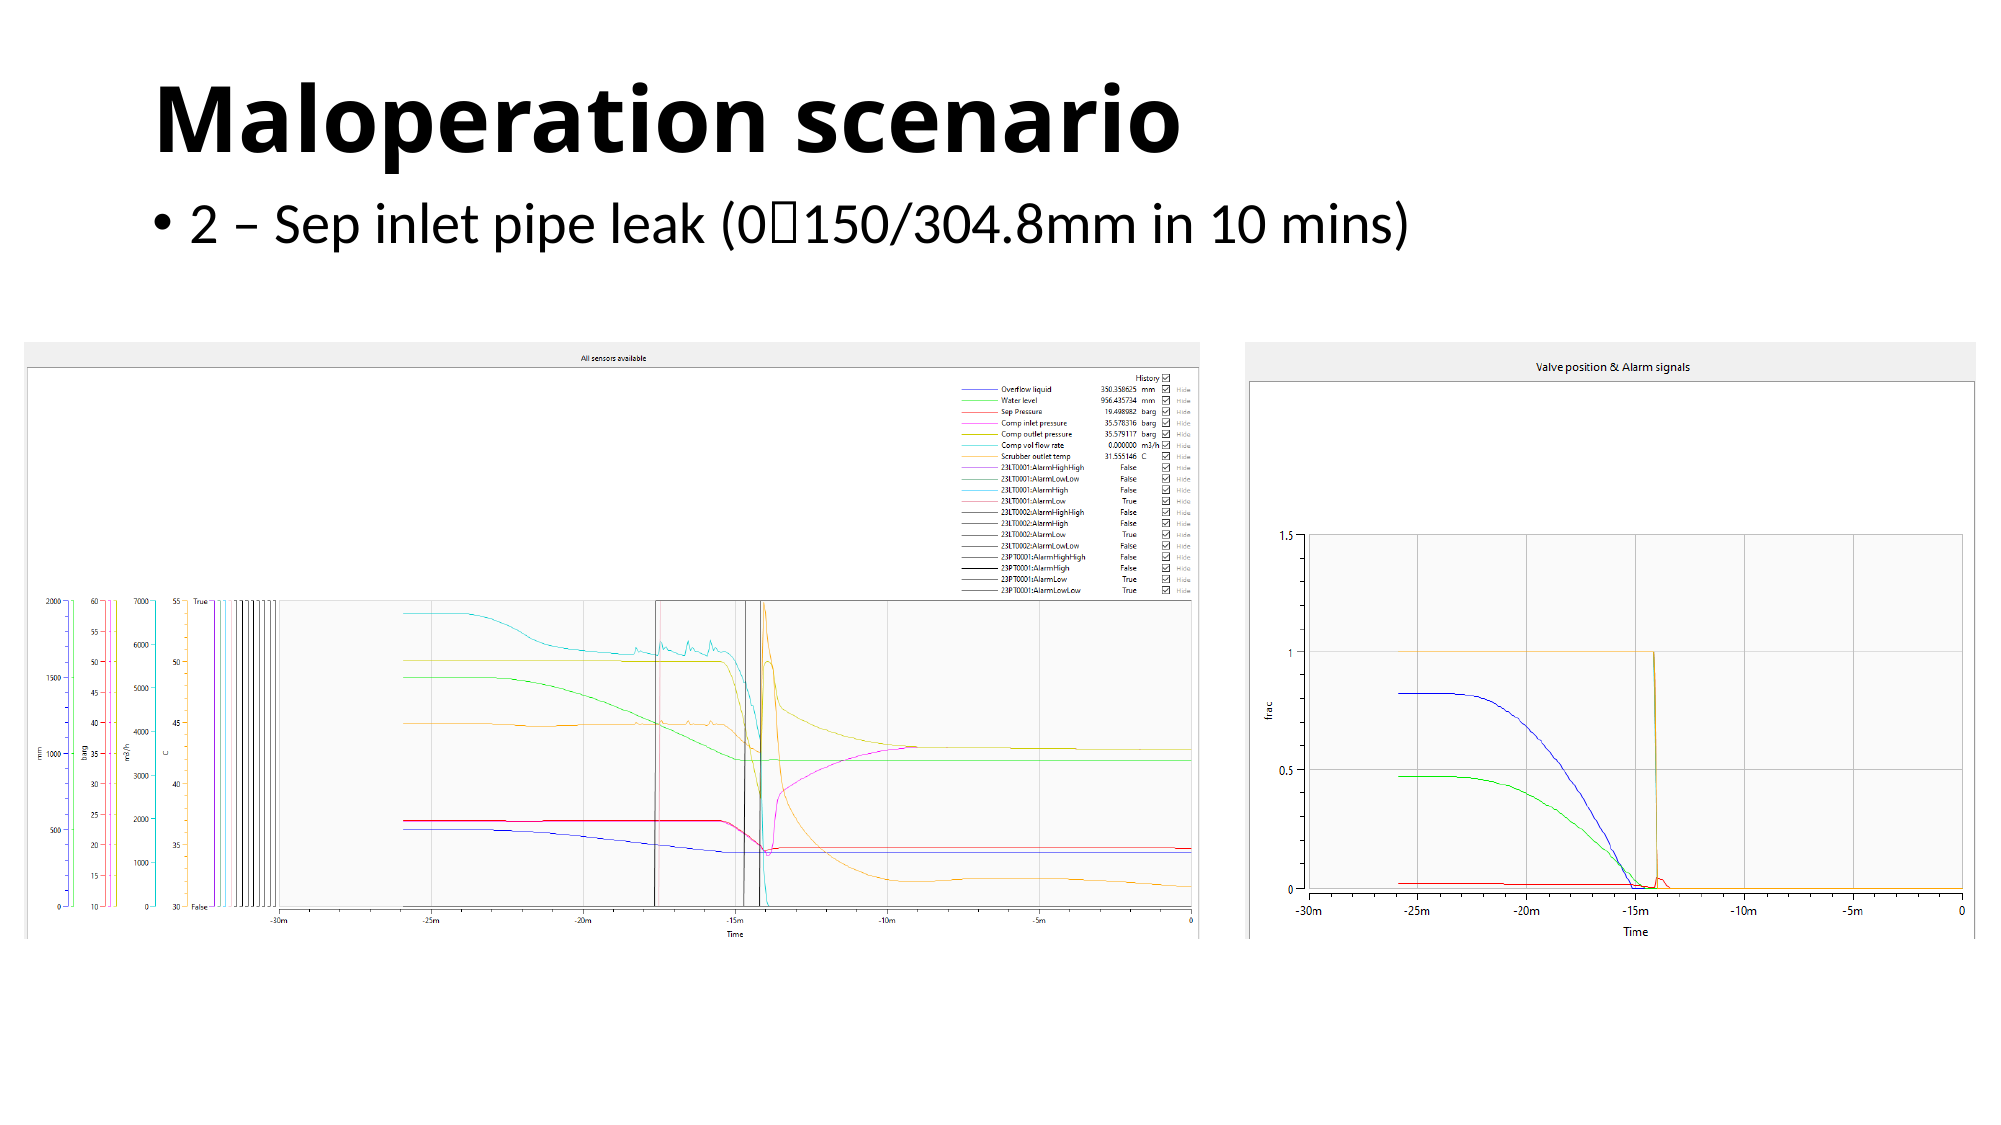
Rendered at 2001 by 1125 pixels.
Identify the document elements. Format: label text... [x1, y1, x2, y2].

title Maloperation scenario [137, 59, 1863, 185]
picture [1245, 342, 1976, 940]
list 2 – Sep inlet pipe leak (0150/304.8mm in 10 mins) [137, 185, 1863, 1014]
picture [24, 342, 1200, 940]
